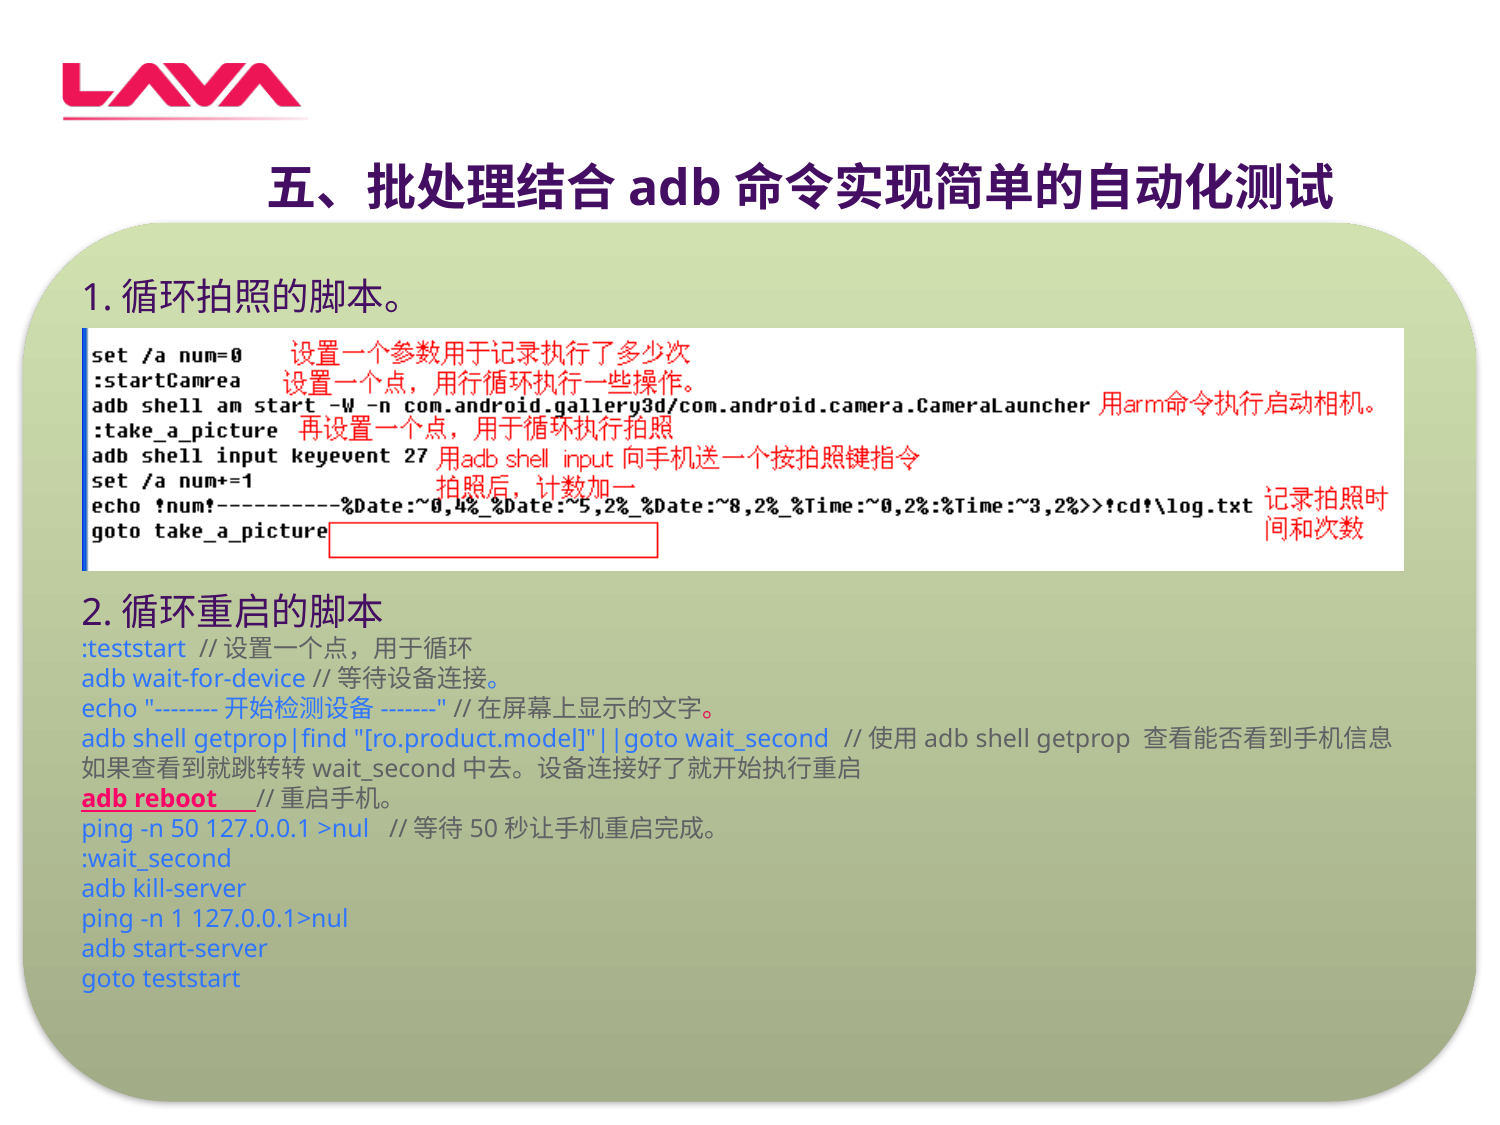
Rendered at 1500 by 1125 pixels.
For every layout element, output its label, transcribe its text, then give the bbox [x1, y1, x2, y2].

picture [62, 62, 309, 125]
title 五、批处理结合adb命令实现简单的自动化测试 [175, 137, 1425, 233]
picture [81, 327, 1405, 571]
text_box 1.循环拍照的脚本。 2.循环重启的脚本 :teststart //设置一个点，用于循环 adb wait-for-device //等待设备连接。 echo "--------开始检测设备-------" //在屏幕上显示的文字。 adb shell getprop|find "[ro.product.model]"||goto wait_second //使用adb shell getprop 查看能否看到手机信息如果查看到就跳转转wait_second中去。设备连接好了就开始执行重启 adb reboot //重启手机。 ping -n 50 127.0.0.1 >nul //等待50秒让手机重启完成。 :wait_second adb kill-server ping -n 1 127.0.0.1>nul adb start-server goto teststart [23, 222, 1477, 1102]
